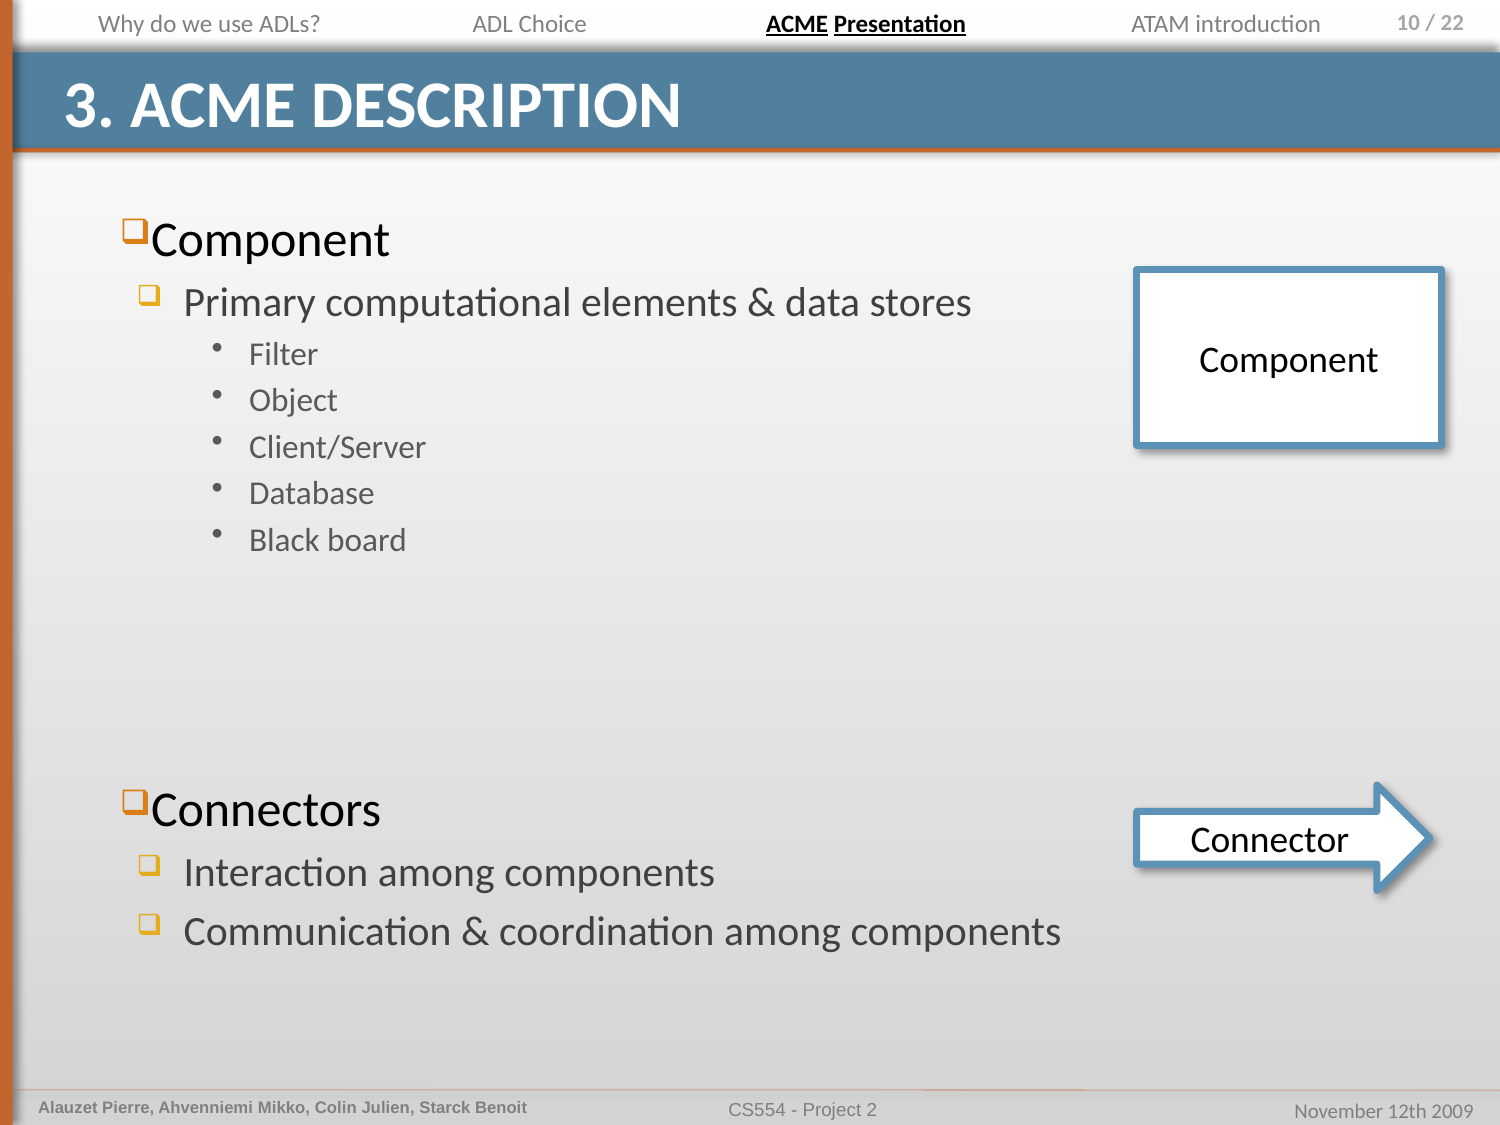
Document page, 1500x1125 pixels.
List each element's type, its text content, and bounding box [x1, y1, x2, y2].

text_box Connector [1133, 781, 1434, 894]
text_box ACME Presentation [751, 0, 982, 45]
text_box ADL Choice [457, 0, 603, 45]
title 3. Acme description [49, 53, 1442, 141]
text_box Why do we use ADLs? [83, 0, 337, 45]
text_box ATAM introduction [1116, 0, 1337, 45]
list Component Primary computational elements & data stores Filter Object Client/Server Database Black board Connectors Interaction among components Communication & coordination among components [46, 199, 1465, 1079]
text_box Component [1133, 266, 1445, 449]
